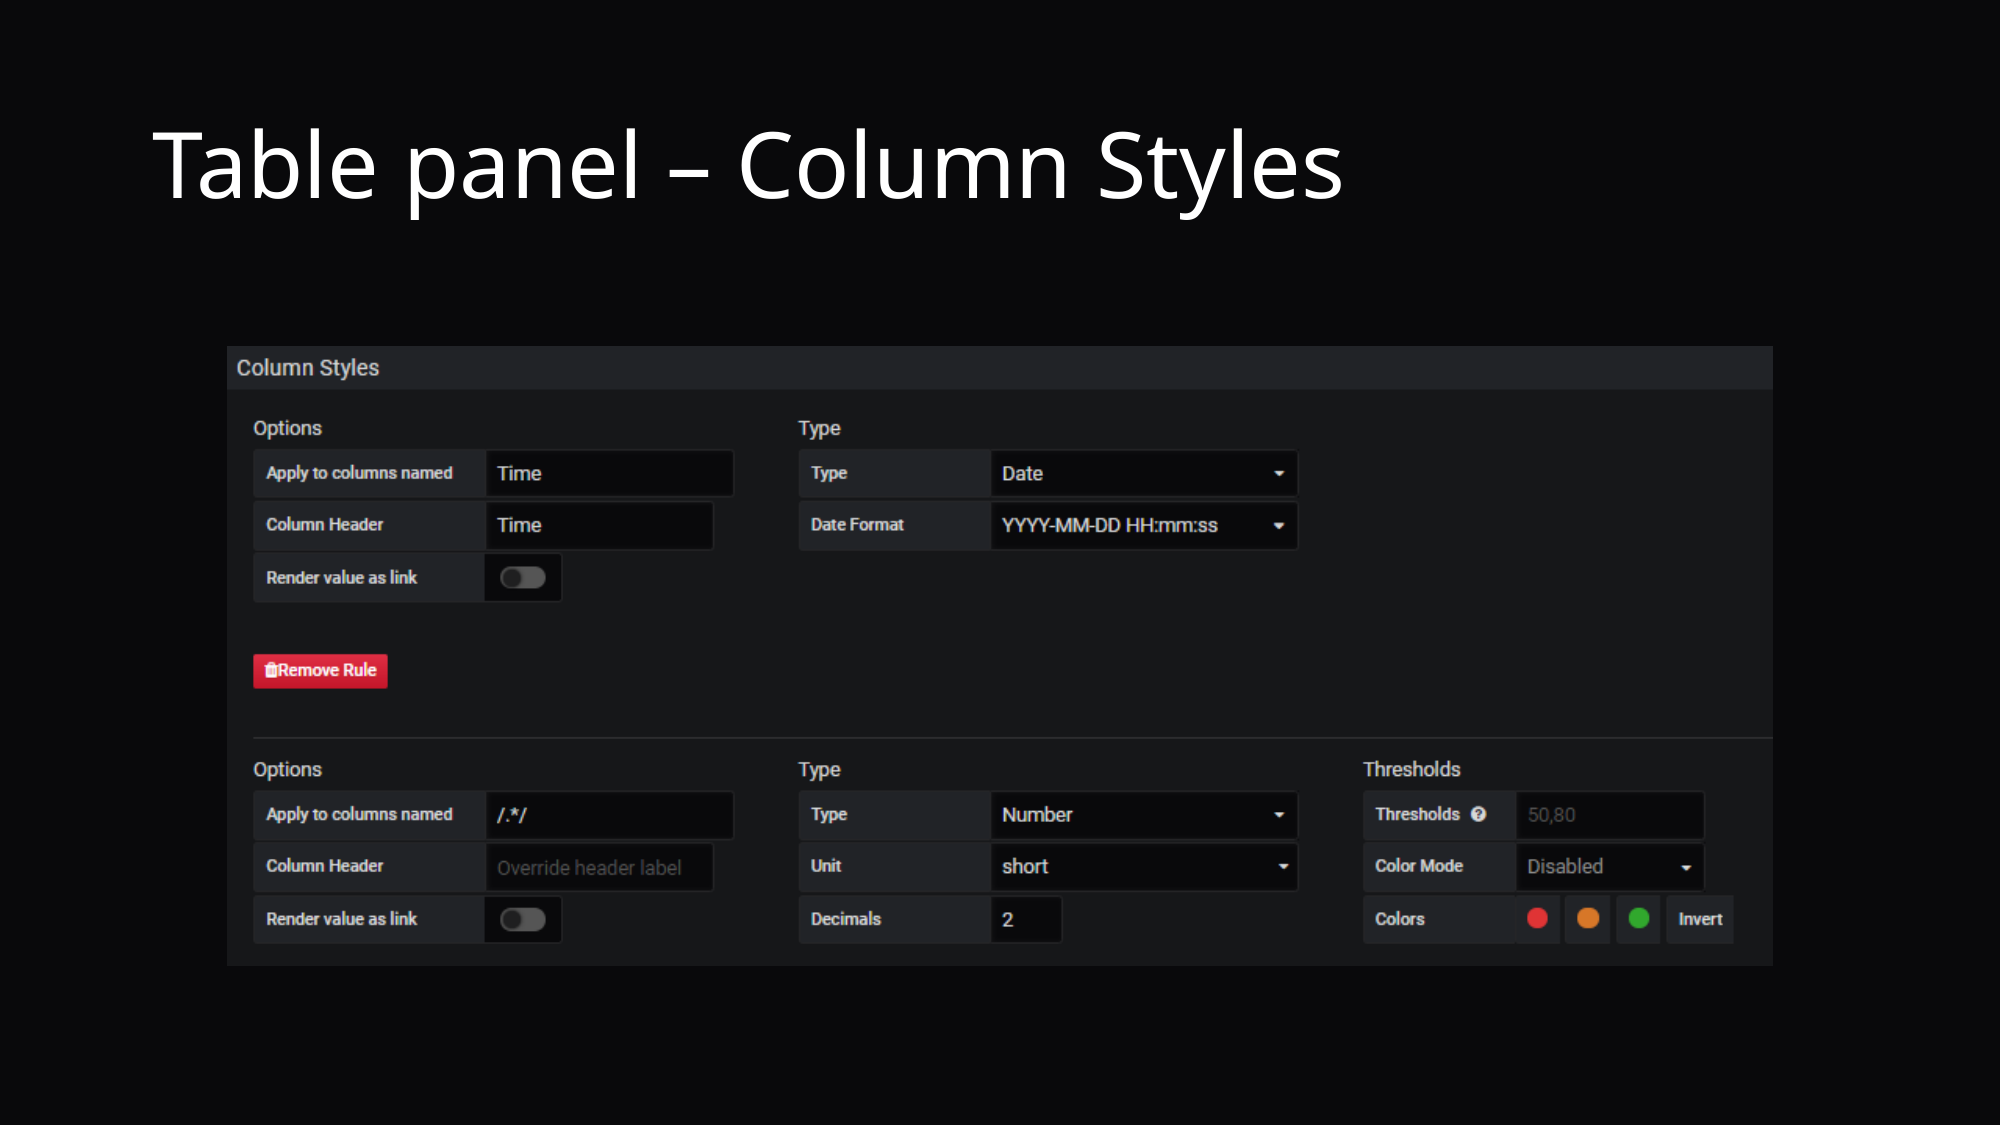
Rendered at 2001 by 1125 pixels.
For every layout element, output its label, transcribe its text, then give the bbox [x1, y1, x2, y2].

picture [227, 346, 1773, 966]
title Table panel – Column Styles [137, 59, 1863, 278]
